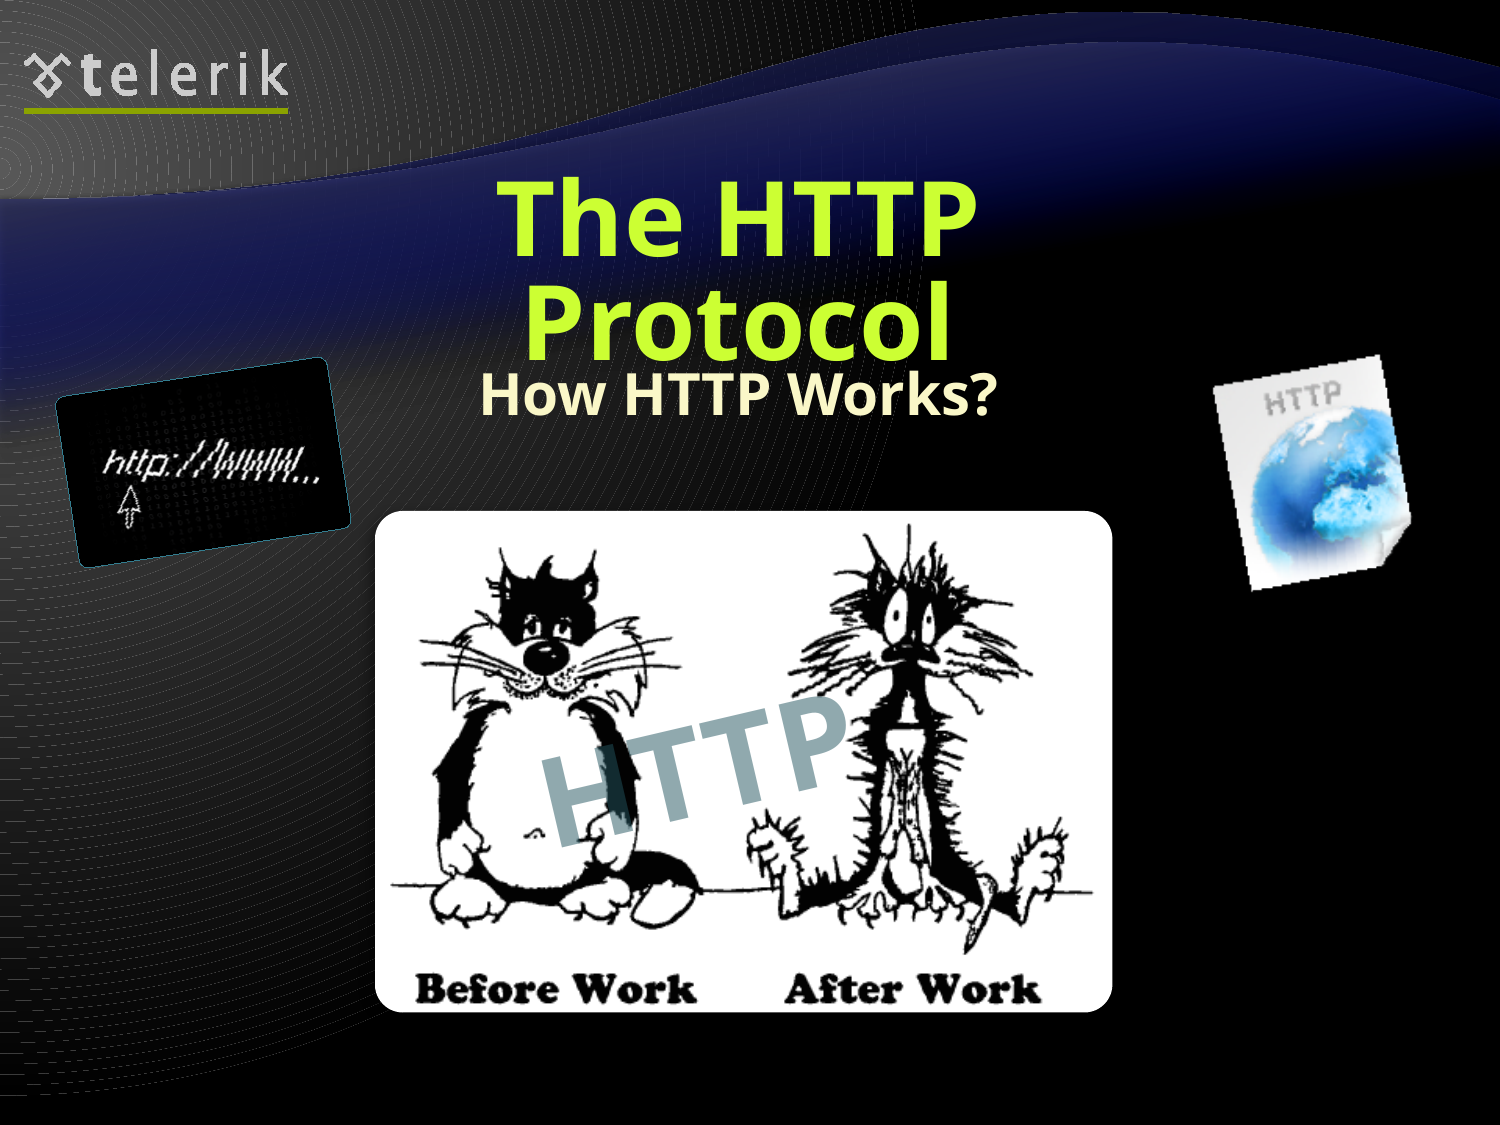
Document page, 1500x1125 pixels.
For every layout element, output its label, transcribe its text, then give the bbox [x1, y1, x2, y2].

title The HTTP Protocol [265, 218, 1211, 336]
picture [374, 510, 1113, 1013]
picture [1175, 335, 1448, 609]
picture [24, 49, 288, 114]
picture [55, 357, 351, 567]
text_box How HTTP Works? [388, 362, 1088, 430]
